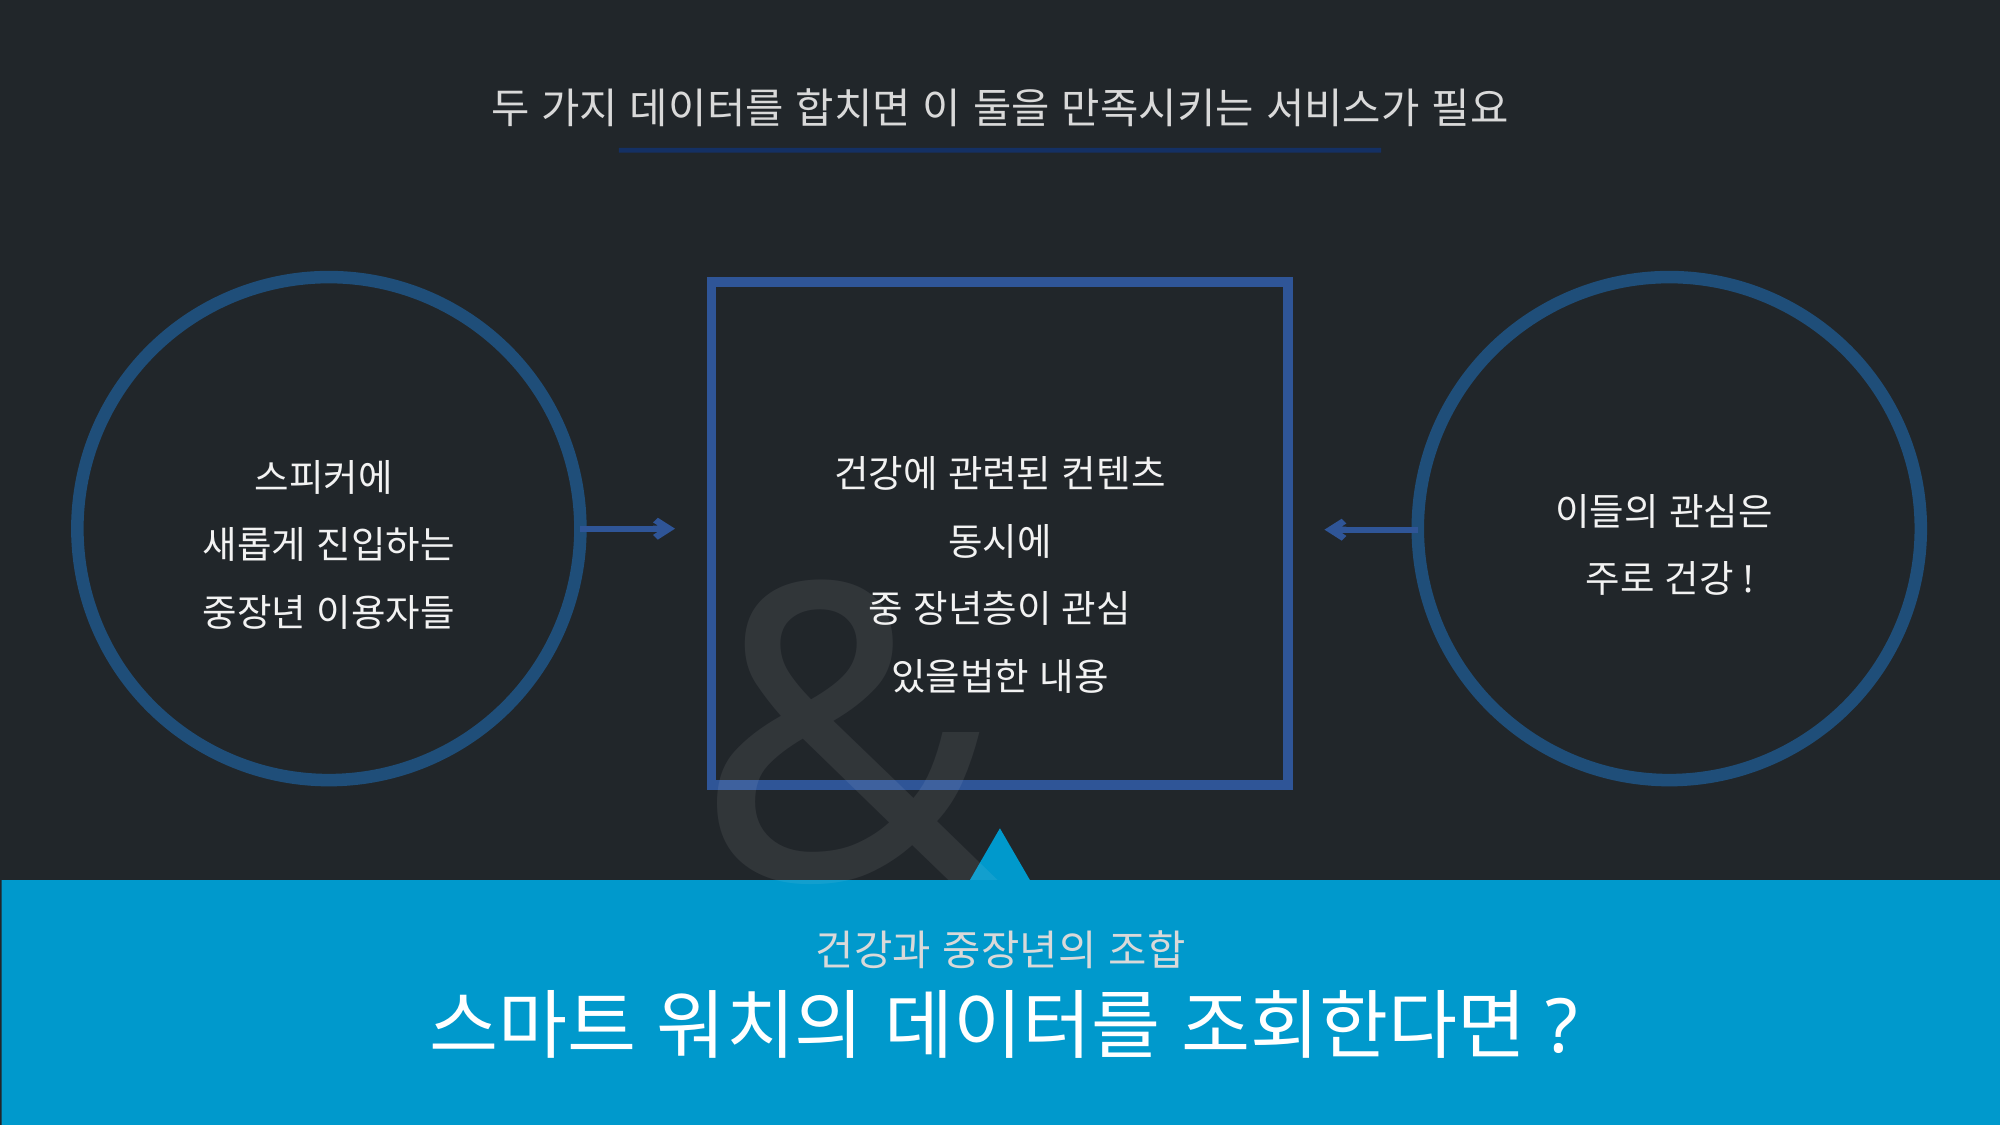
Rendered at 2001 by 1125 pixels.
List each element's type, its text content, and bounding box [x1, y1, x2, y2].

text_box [1, 828, 2000, 1125]
text_box 건강에 관련된 컨텐츠 동시에 중 장년층이 관심 있을법한 내용 [1014, 420, 1181, 706]
text_box [1014, 281, 1289, 786]
text_box & [681, 209, 1014, 828]
text_box 두 가지 데이터를 합치면 이 둘을 만족시키는 서비스가 필요 [446, 49, 1554, 140]
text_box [1417, 277, 1921, 781]
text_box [77, 277, 581, 781]
